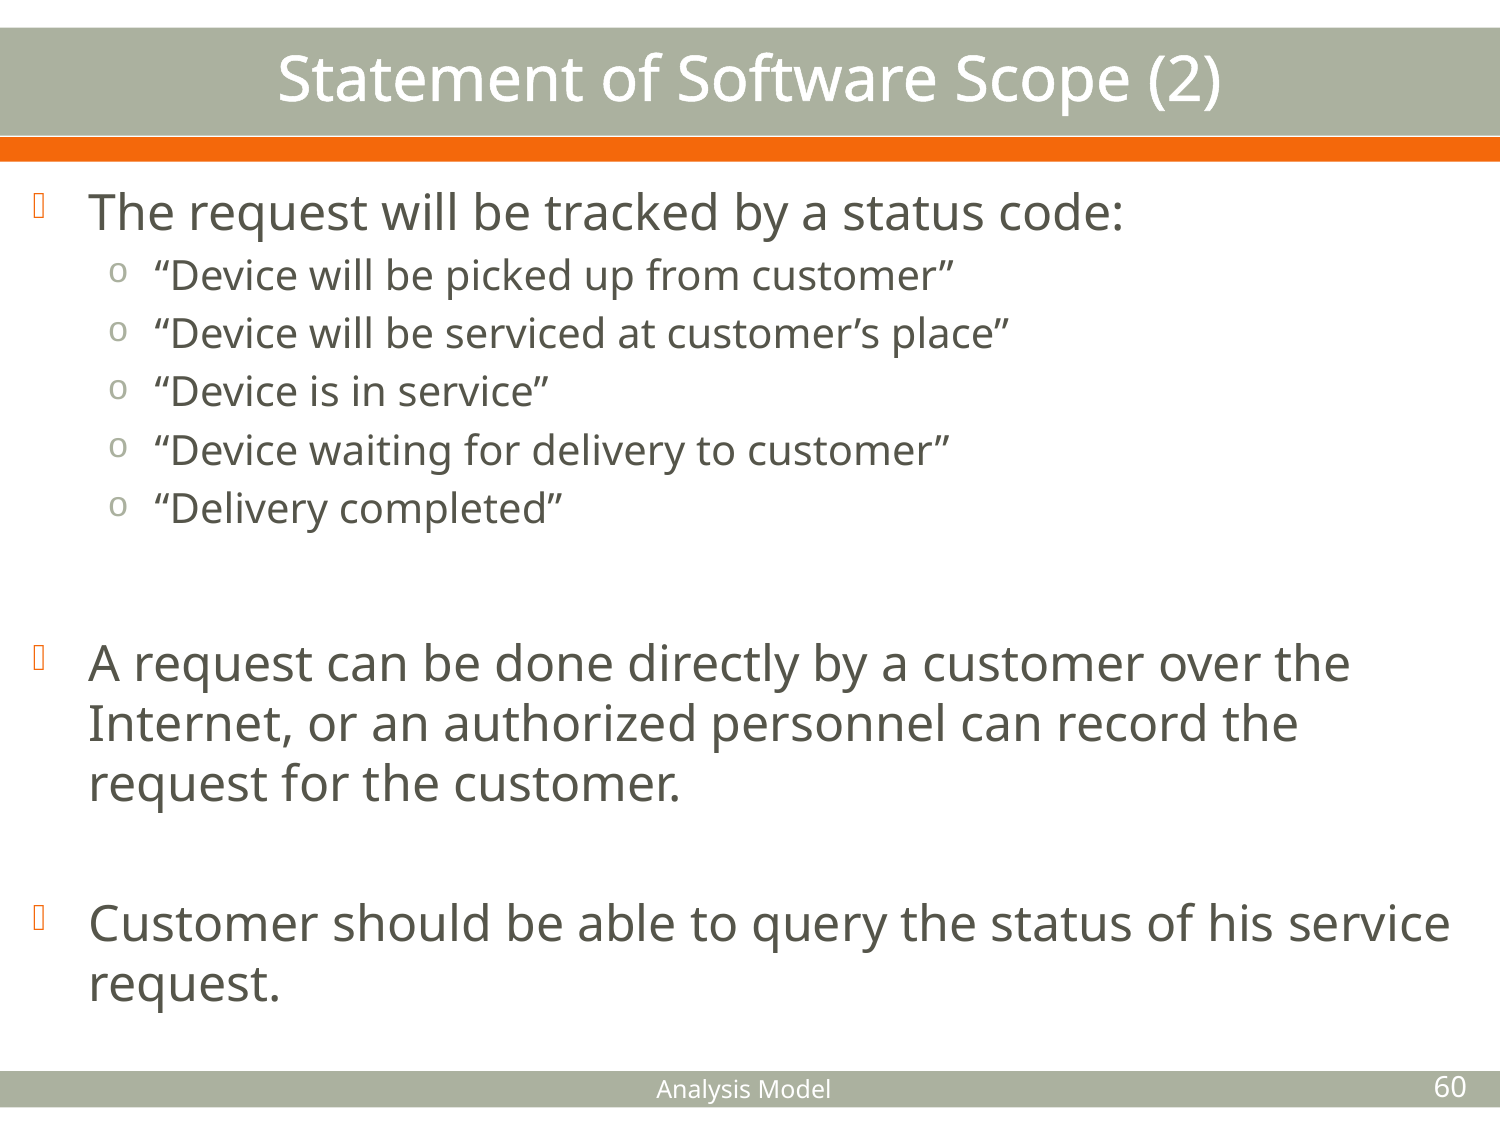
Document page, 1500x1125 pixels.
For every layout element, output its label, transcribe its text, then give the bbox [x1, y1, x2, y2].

title Statement of Software Scope (2) [0, 29, 1500, 123]
slide_number 60 [1222, 1058, 1483, 1119]
list The request will be tracked by a status code: “Device will be picked up from customer” “Device will be serviced at customer’s place” “Device is in service” “Device waiting for delivery to customer” “Delivery completed” A request can be done directly by a customer over the Internet, or an authorized personnel can record the request for the customer. Customer should be able to query the status of his service request. [17, 172, 1483, 1059]
footer Analysis Model [348, 1058, 1140, 1119]
